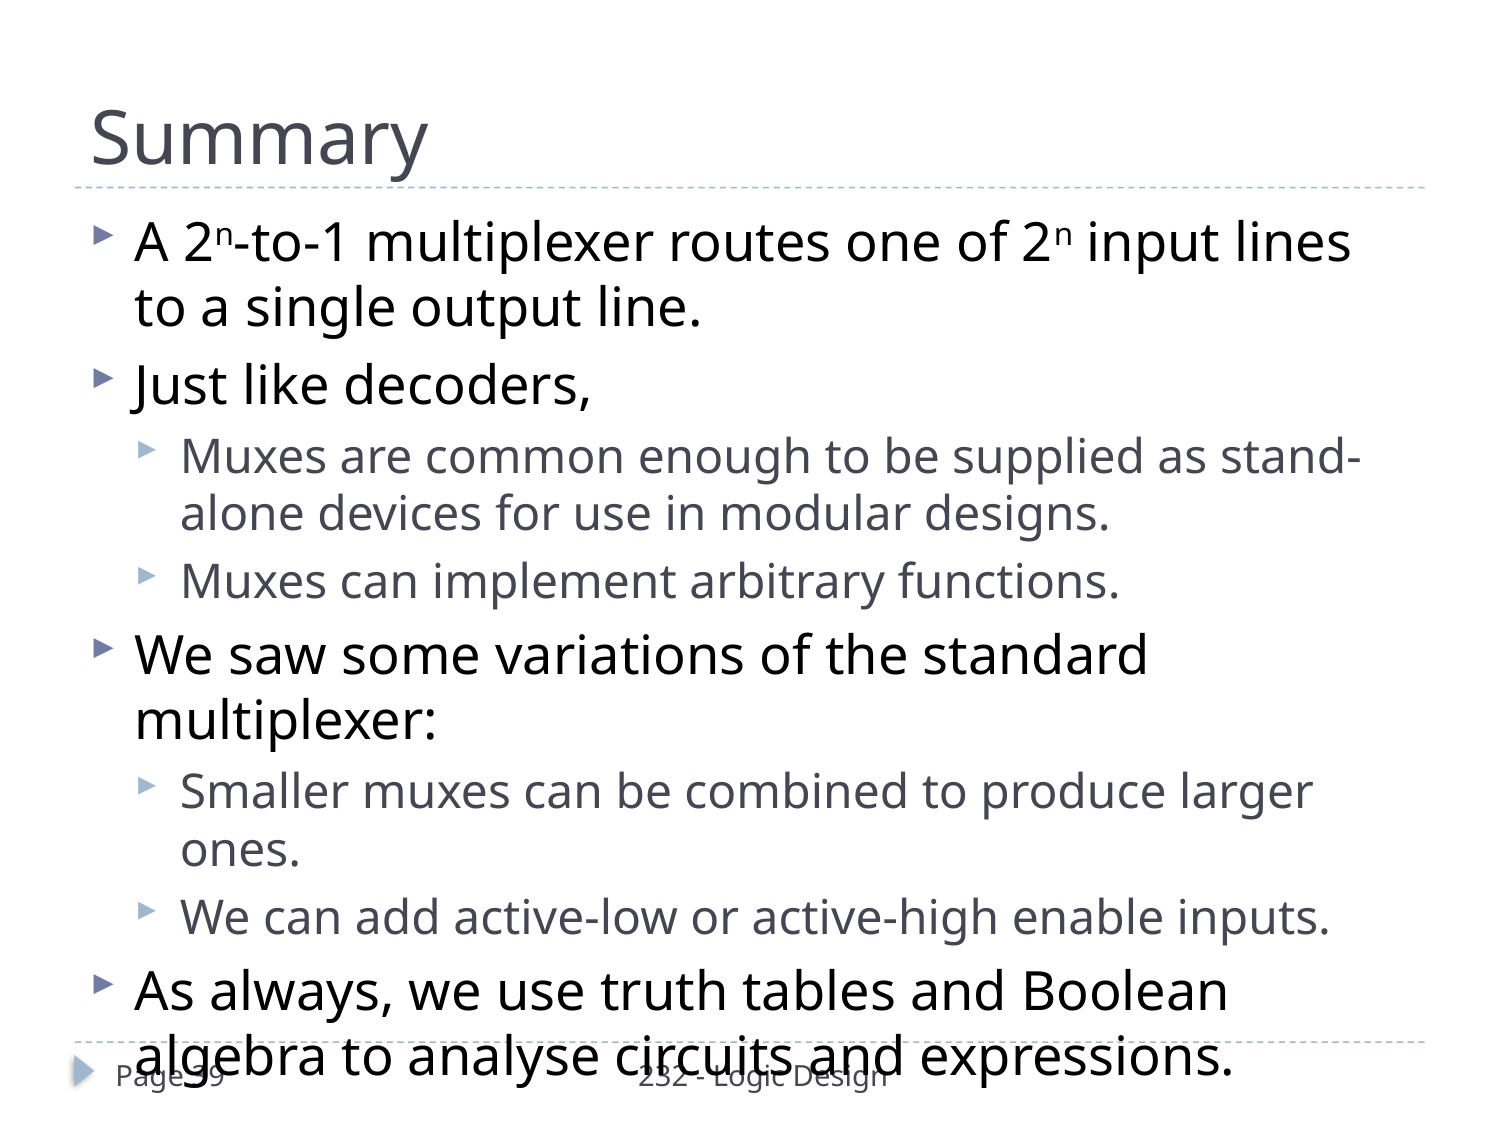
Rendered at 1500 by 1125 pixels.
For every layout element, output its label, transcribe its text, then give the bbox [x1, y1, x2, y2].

footer 232 - Logic Design [475, 1050, 1051, 1110]
slide_number Page 39 [100, 1050, 426, 1110]
list A 2n-to-1 multiplexer routes one of 2n input lines to a single output line. Just like decoders, Muxes are common enough to be supplied as stand-alone devices for use in modular designs. Muxes can implement arbitrary functions. We saw some variations of the standard multiplexer: Smaller muxes can be combined to produce larger ones. We can add active-low or active-high enable inputs. As always, we use truth tables and Boolean algebra to analyse circuits and expressions. [75, 200, 1425, 1006]
slide_number [1051, 1050, 1426, 1110]
title Summary [75, 24, 1425, 188]
